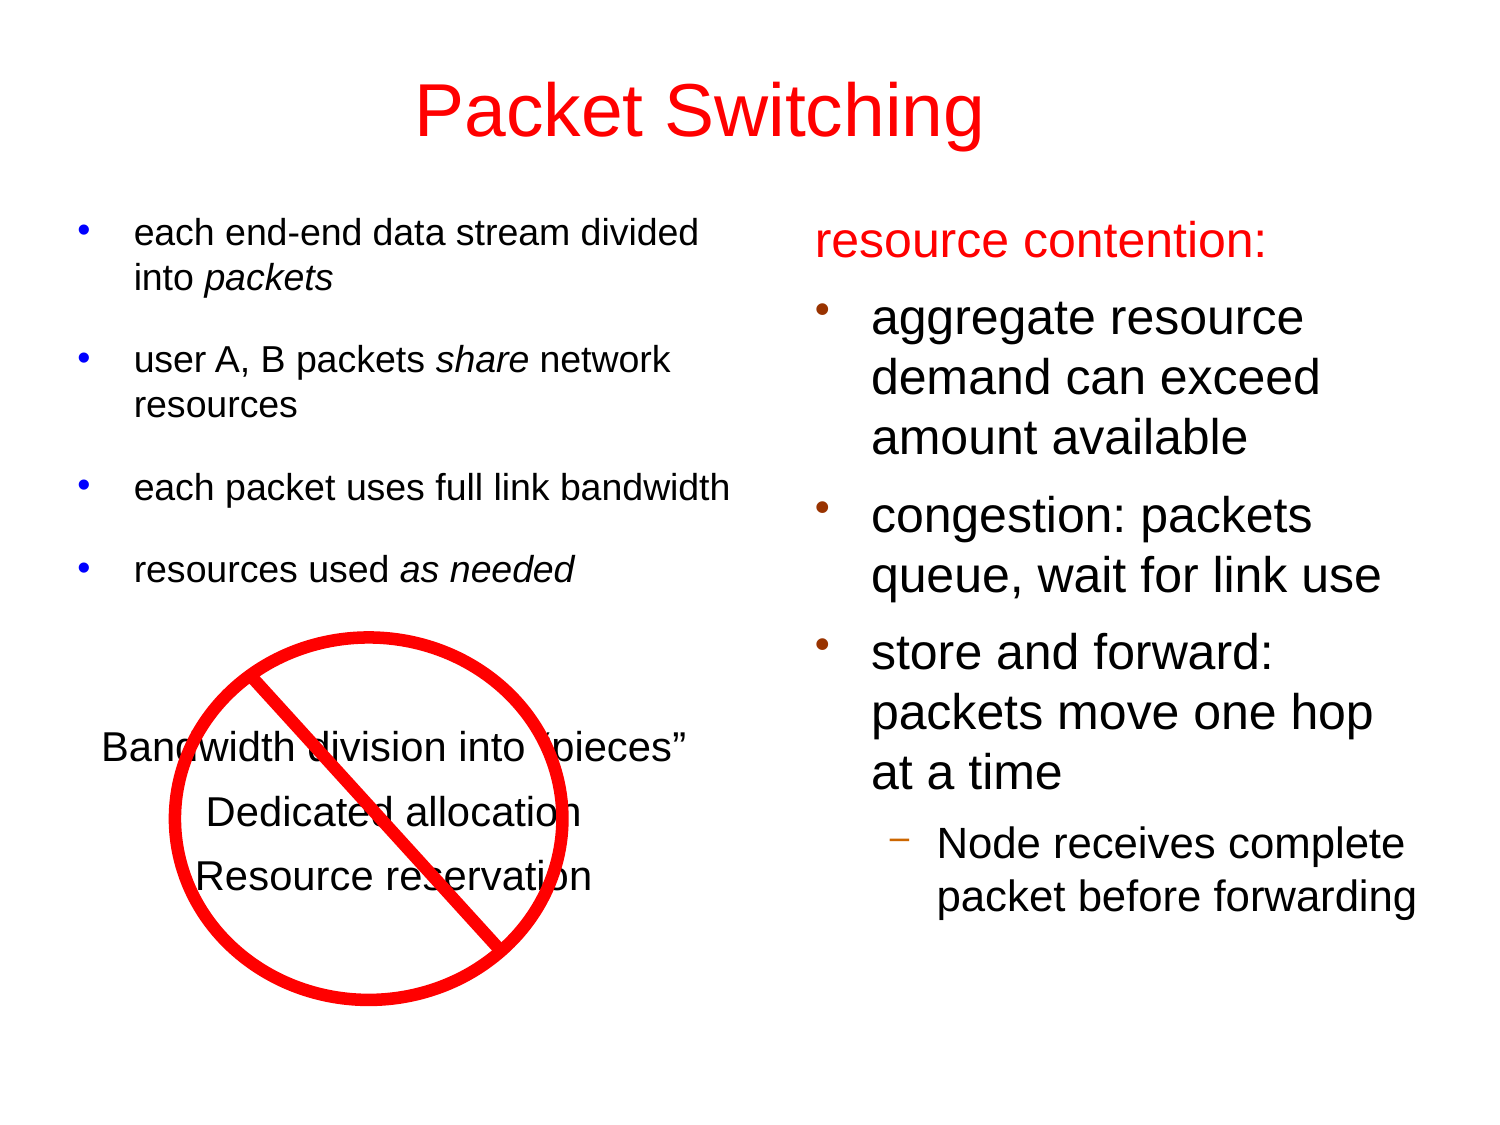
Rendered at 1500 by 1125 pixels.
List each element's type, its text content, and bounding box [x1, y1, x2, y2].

text_box resource contention: aggregate resource demand can exceed amount available congestion: packets queue, wait for link use store and forward: packets move one hop at a time Node receives complete packet before forwarding [800, 199, 1438, 963]
list each end-end data stream divided into packets user A, B packets share network resources each packet uses full link bandwidth resources used as needed [62, 200, 775, 738]
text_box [62, 637, 726, 1001]
title Packet Switching [62, 12, 1338, 200]
